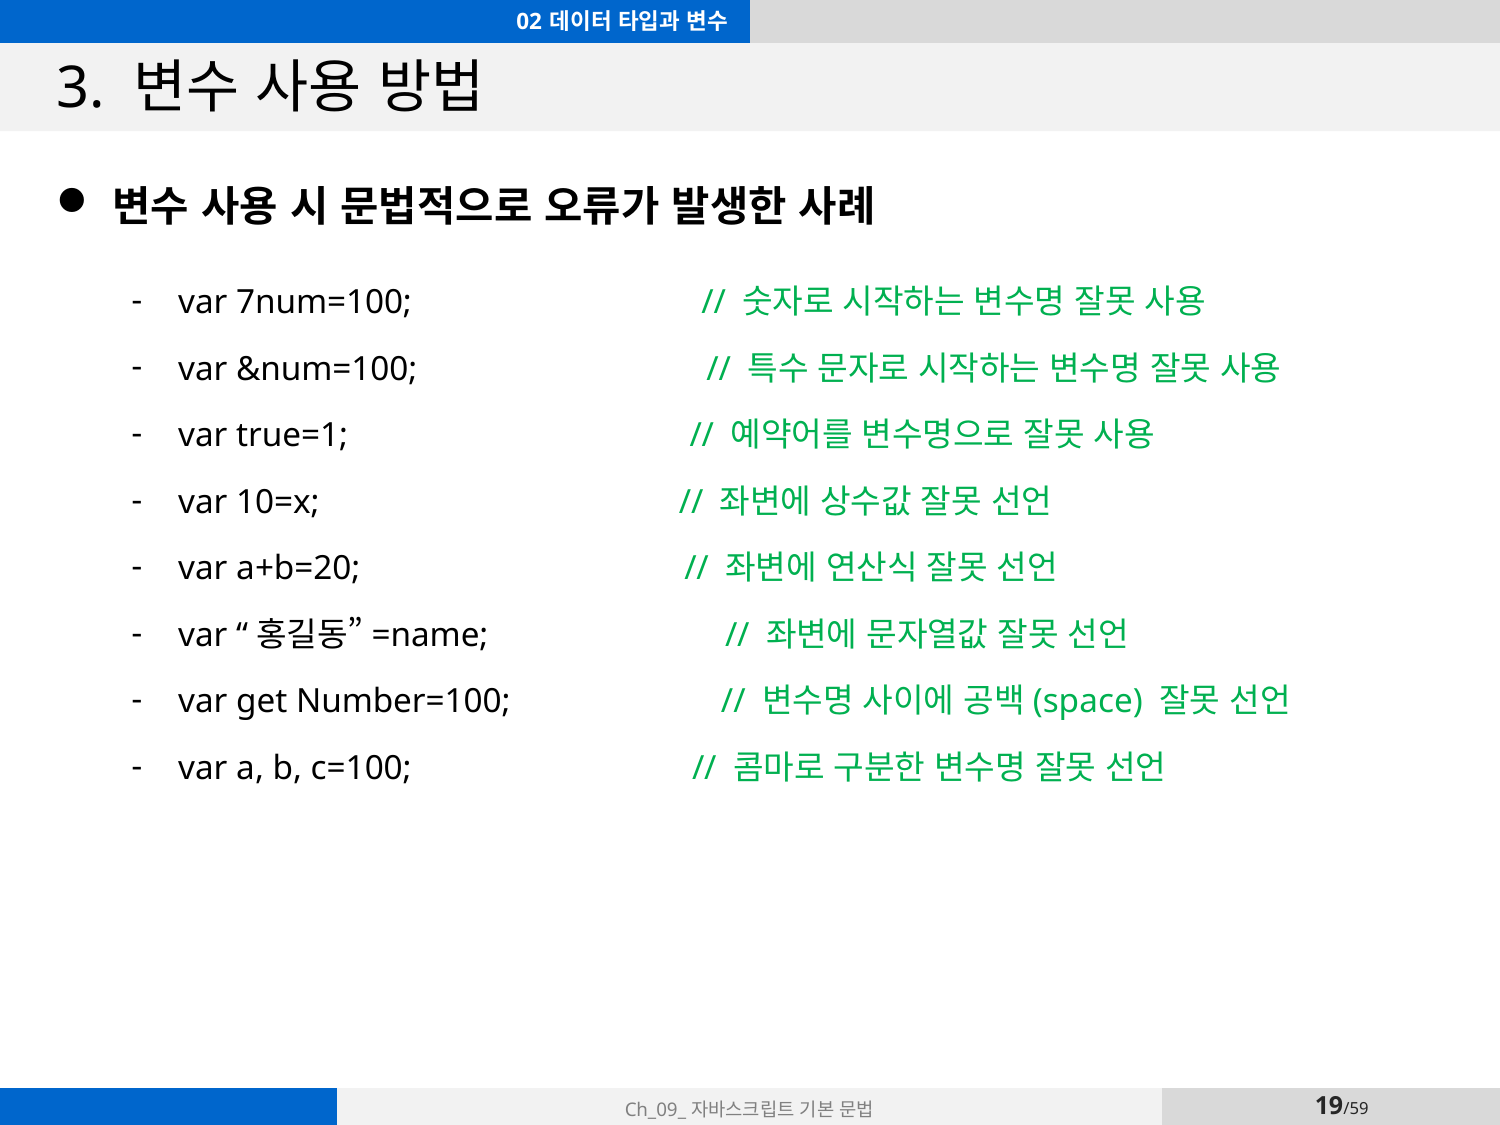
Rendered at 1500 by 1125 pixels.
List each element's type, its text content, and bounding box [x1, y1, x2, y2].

text_box 02 데이터 타입과 변수 [0, 0, 743, 43]
list 변수 사용 시 문법적으로 오류가 발생한 사례 var 7num=100; // 숫자로 시작하는 변수명 잘못 사용 var &num=100; // 특수 문자로 시작하는 변수명 잘못 사용 var true=1; // 예약어를 변수명으로 잘못 사용 var 10=x; // 좌변에 상수값 잘못 선언 var a+b=20; // 좌변에 연산식 잘못 선언 var “홍길동”=name; // 좌변에 문자열값 잘못 선언 var get Number=100; // 변수명 사이에 공백(space) 잘못 선언 var a, b, c=100; // 콤마로 구분한 변수명 잘못 선언 [41, 172, 1471, 858]
title 3. 변수 사용 방법 [41, 42, 1459, 128]
